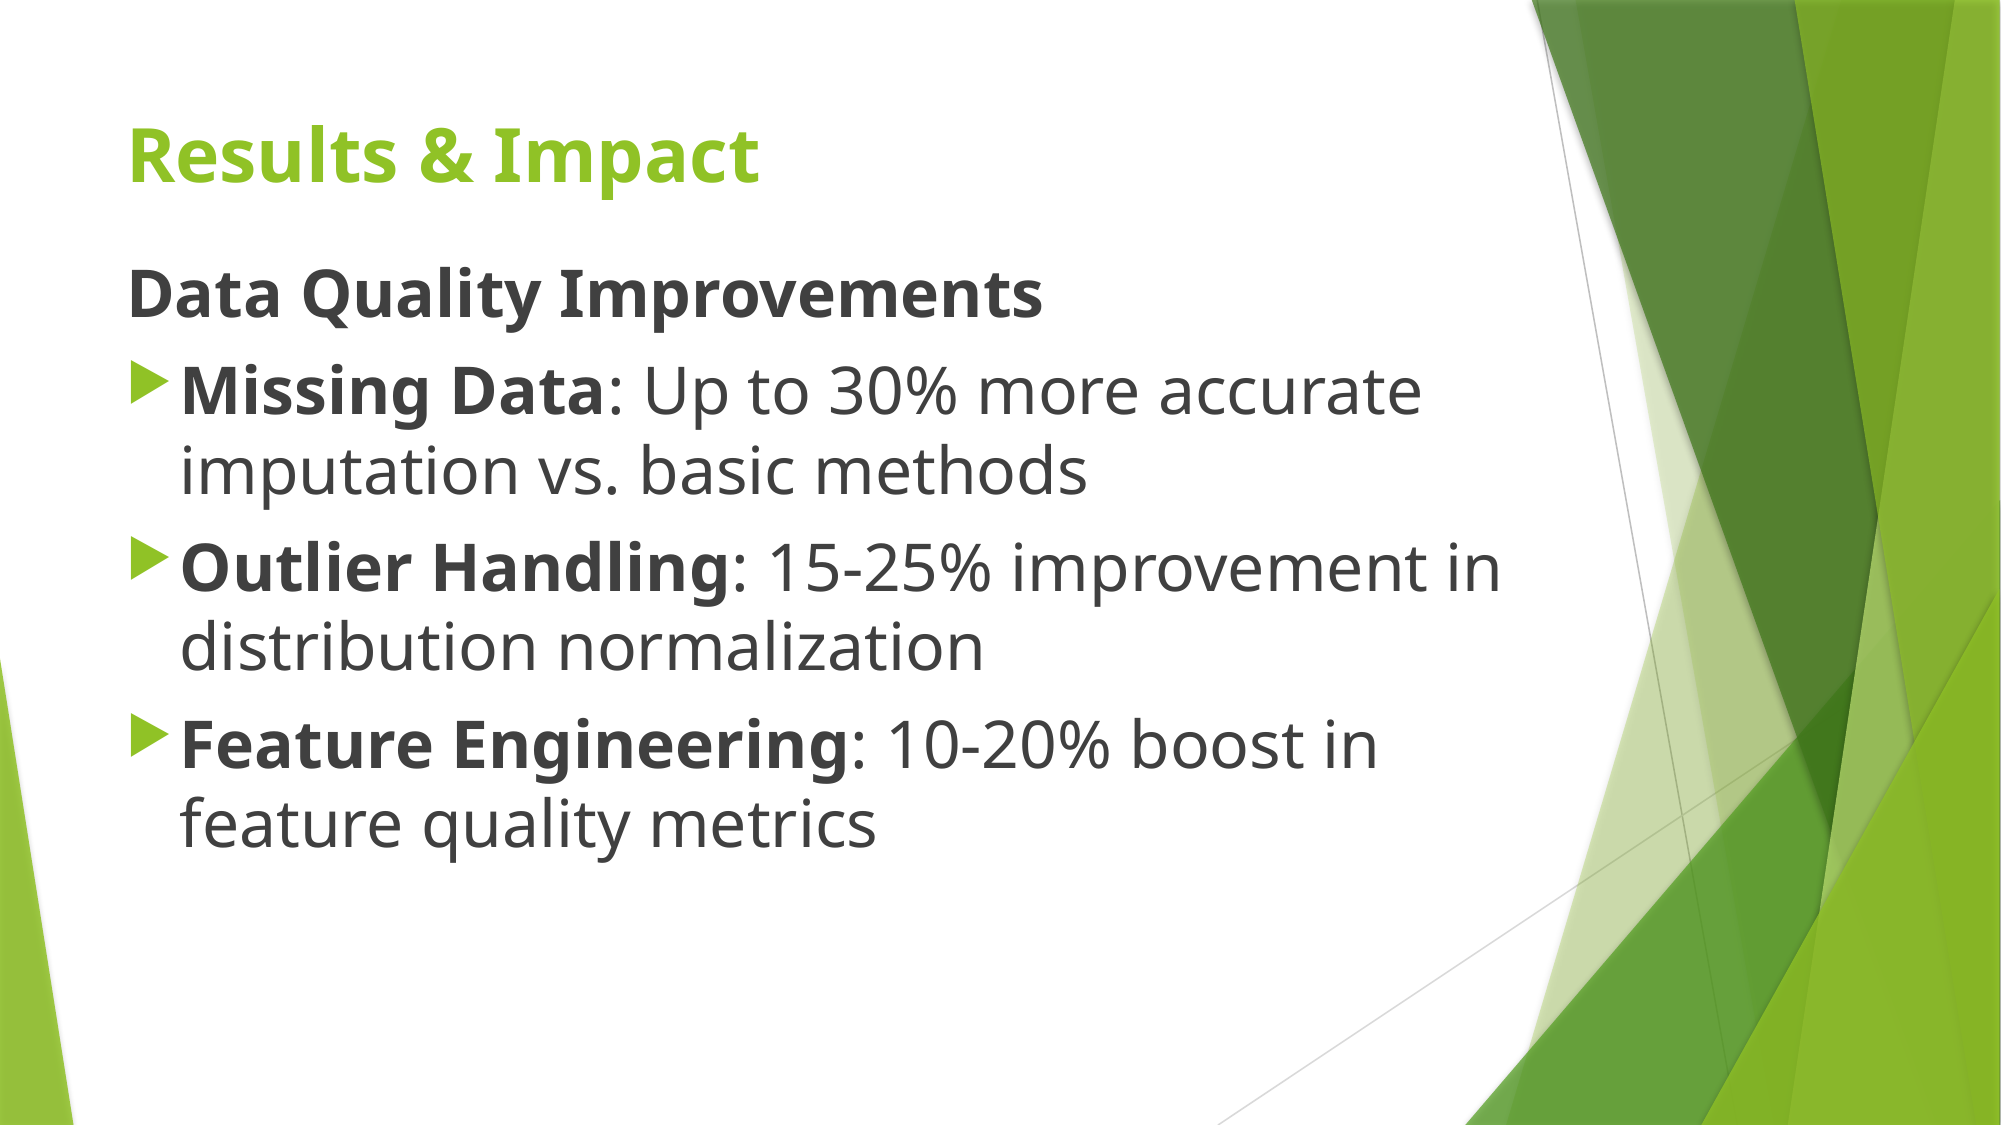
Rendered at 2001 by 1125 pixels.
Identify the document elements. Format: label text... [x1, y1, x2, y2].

list Data Quality Improvements Missing Data: Up to 30% more accurate imputation vs. basic methods Outlier Handling: 15-25% improvement in distribution normalization Feature Engineering: 10-20% boost in feature quality metrics [111, 244, 1522, 881]
title Results & Impact [111, 99, 1522, 244]
